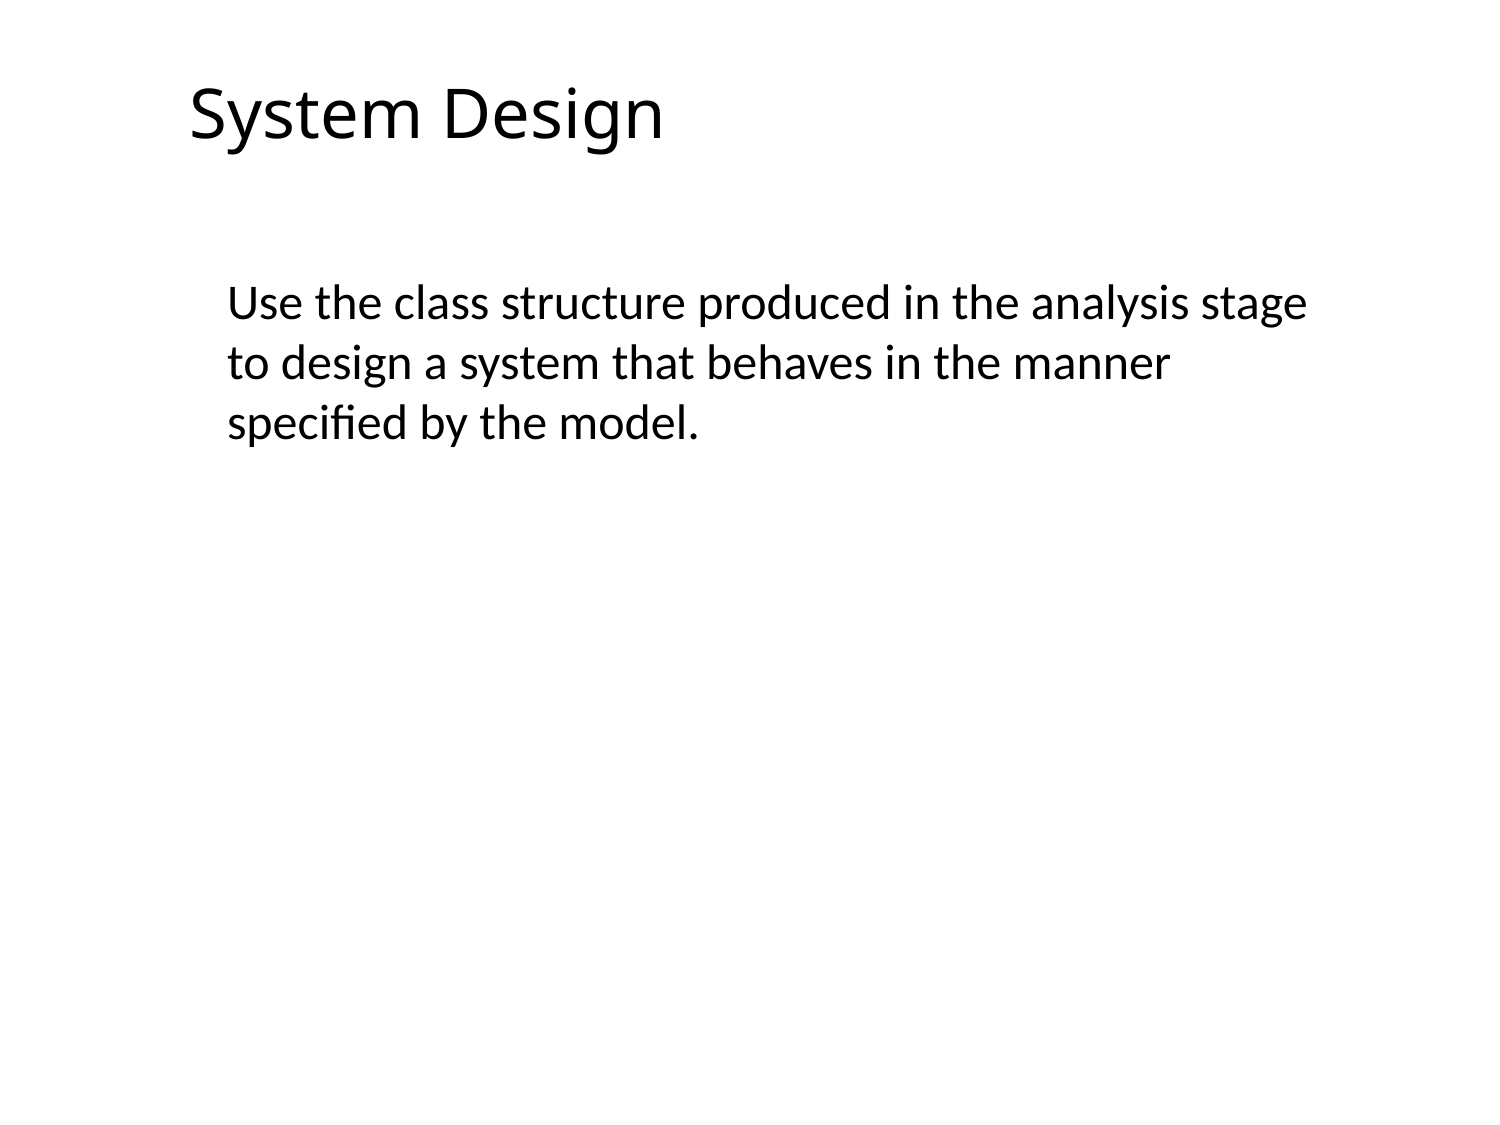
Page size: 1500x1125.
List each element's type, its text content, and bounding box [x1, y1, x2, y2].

title System Design [174, 45, 1425, 188]
text_box Use the class structure produced in the analysis stage to design a system that behaves in the manner specified by the model. [212, 262, 1325, 458]
